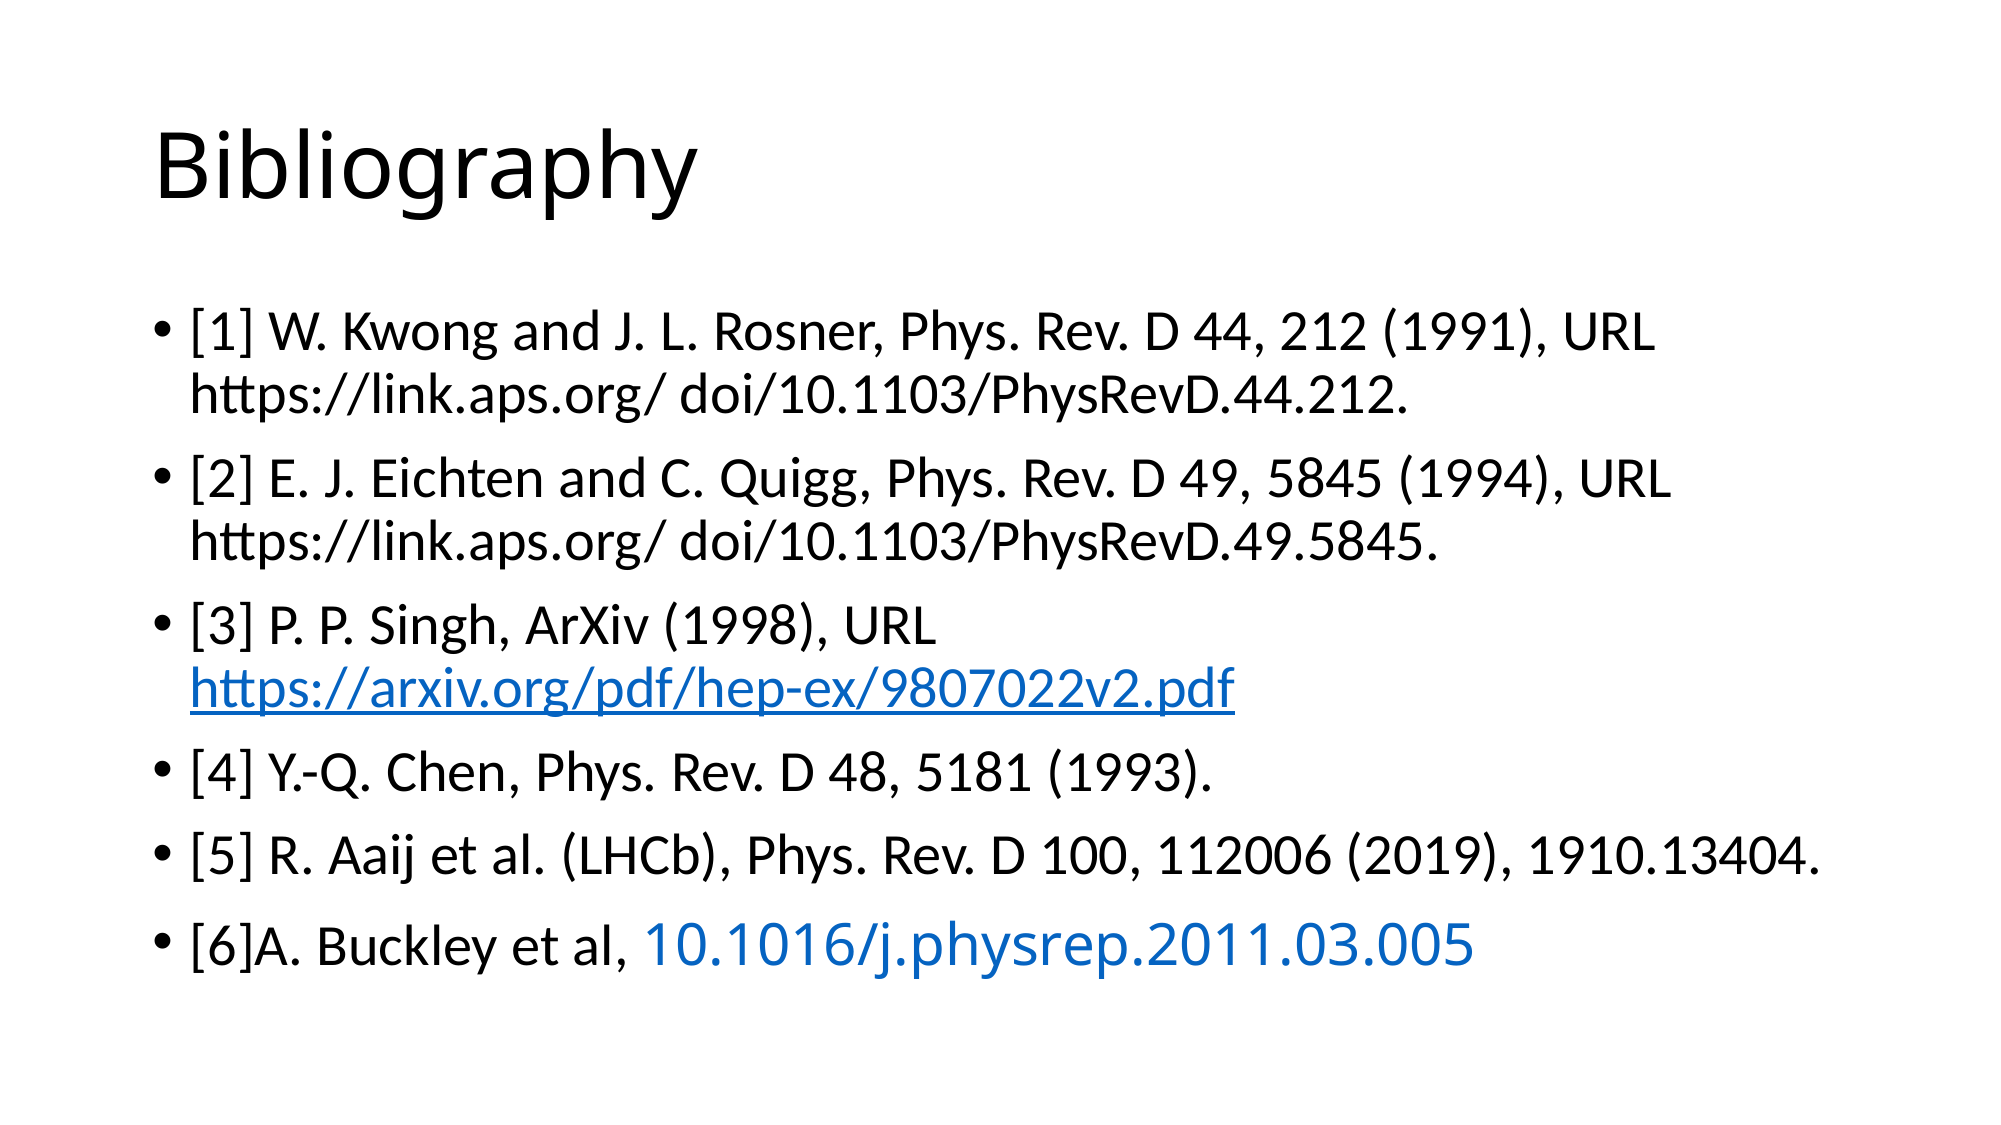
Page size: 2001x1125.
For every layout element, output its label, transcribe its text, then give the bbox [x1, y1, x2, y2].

list [1] W. Kwong and J. L. Rosner, Phys. Rev. D 44, 212 (1991), URL https://link.aps.org/ doi/10.1103/PhysRevD.44.212. [2] E. J. Eichten and C. Quigg, Phys. Rev. D 49, 5845 (1994), URL https://link.aps.org/ doi/10.1103/PhysRevD.49.5845. [3] P. P. Singh, ArXiv (1998), URL https://arxiv.org/pdf/hep-ex/9807022v2.pdf [4] Y.-Q. Chen, Phys. Rev. D 48, 5181 (1993). [5] R. Aaij et al. (LHCb), Phys. Rev. D 100, 112006 (2019), 1910.13404. [6]A. Buckley et al, 10.1016/j.physrep.2011.03.005 [137, 292, 1863, 1007]
title Bibliography [137, 59, 1863, 278]
